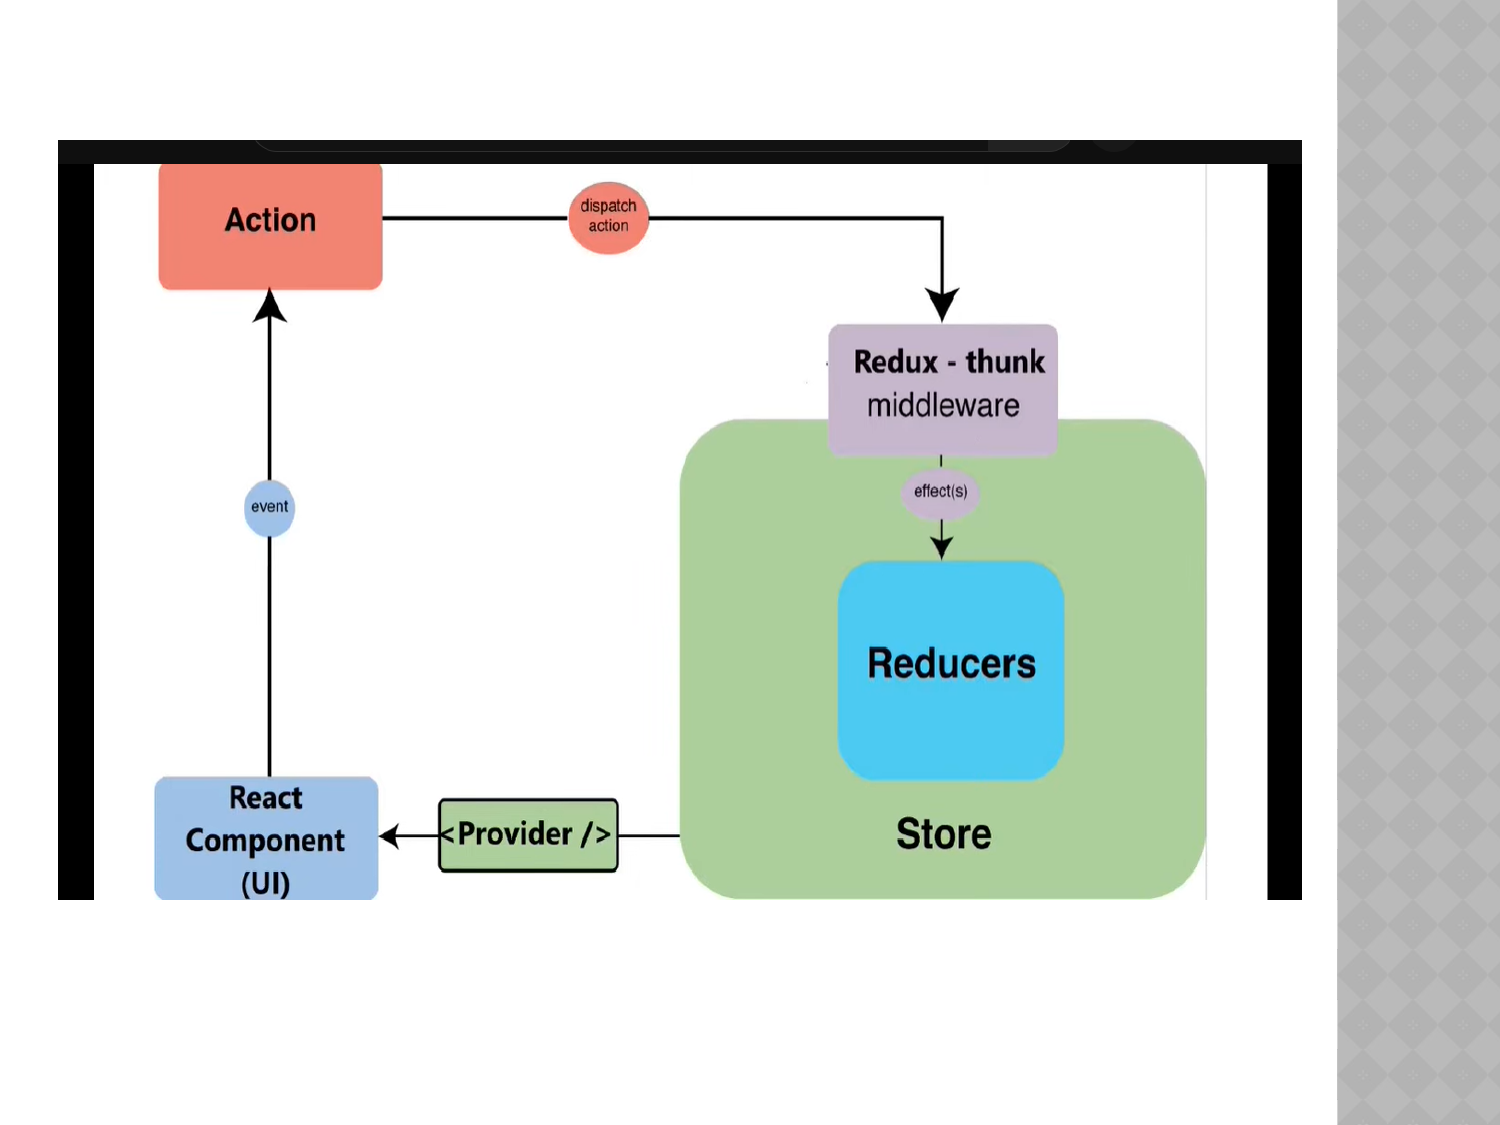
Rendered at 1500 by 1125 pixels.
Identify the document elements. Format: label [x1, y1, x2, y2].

picture [58, 140, 1302, 903]
